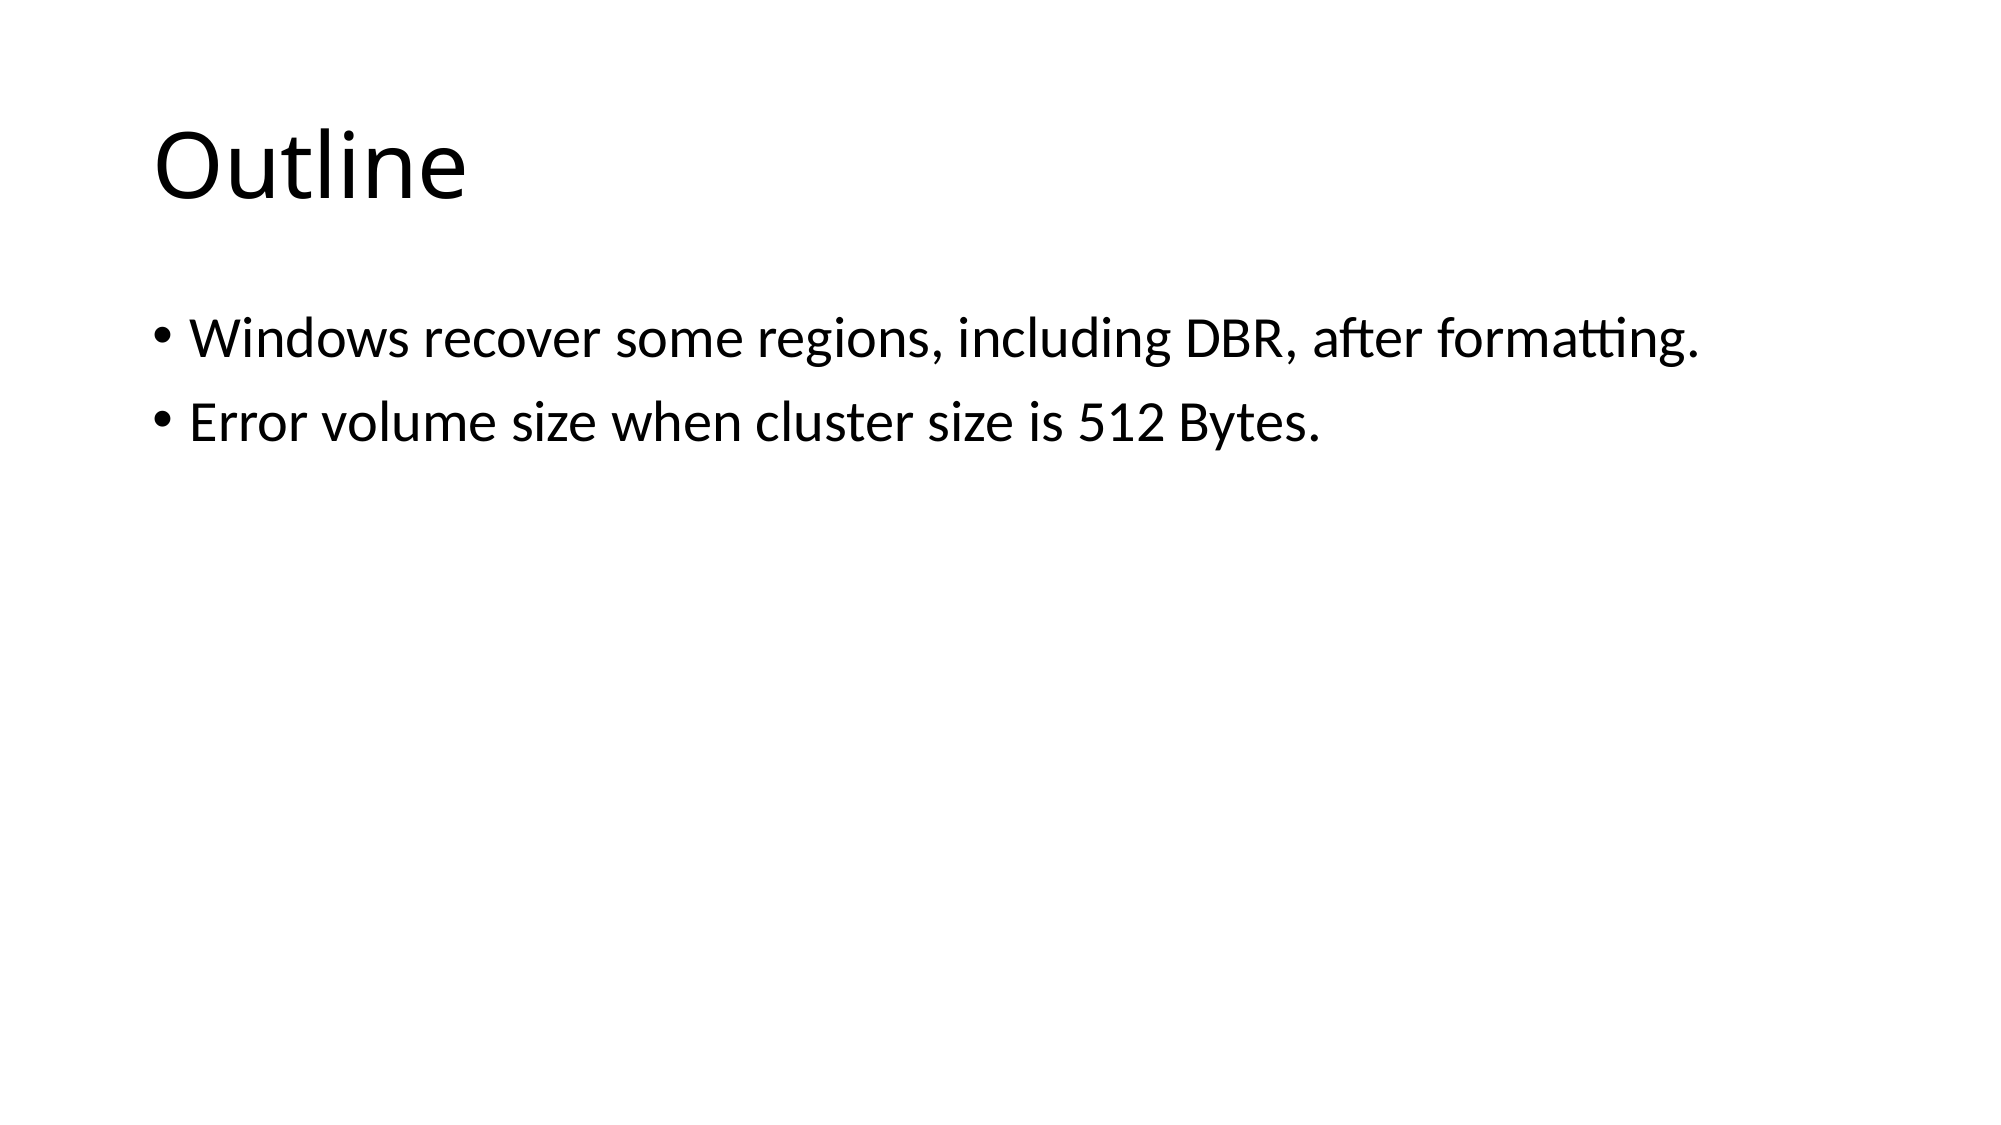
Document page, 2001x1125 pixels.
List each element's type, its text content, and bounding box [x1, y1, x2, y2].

list Windows recover some regions, including DBR, after formatting. Error volume size when cluster size is 512 Bytes. [137, 299, 1863, 1014]
title Outline [137, 59, 1863, 278]
